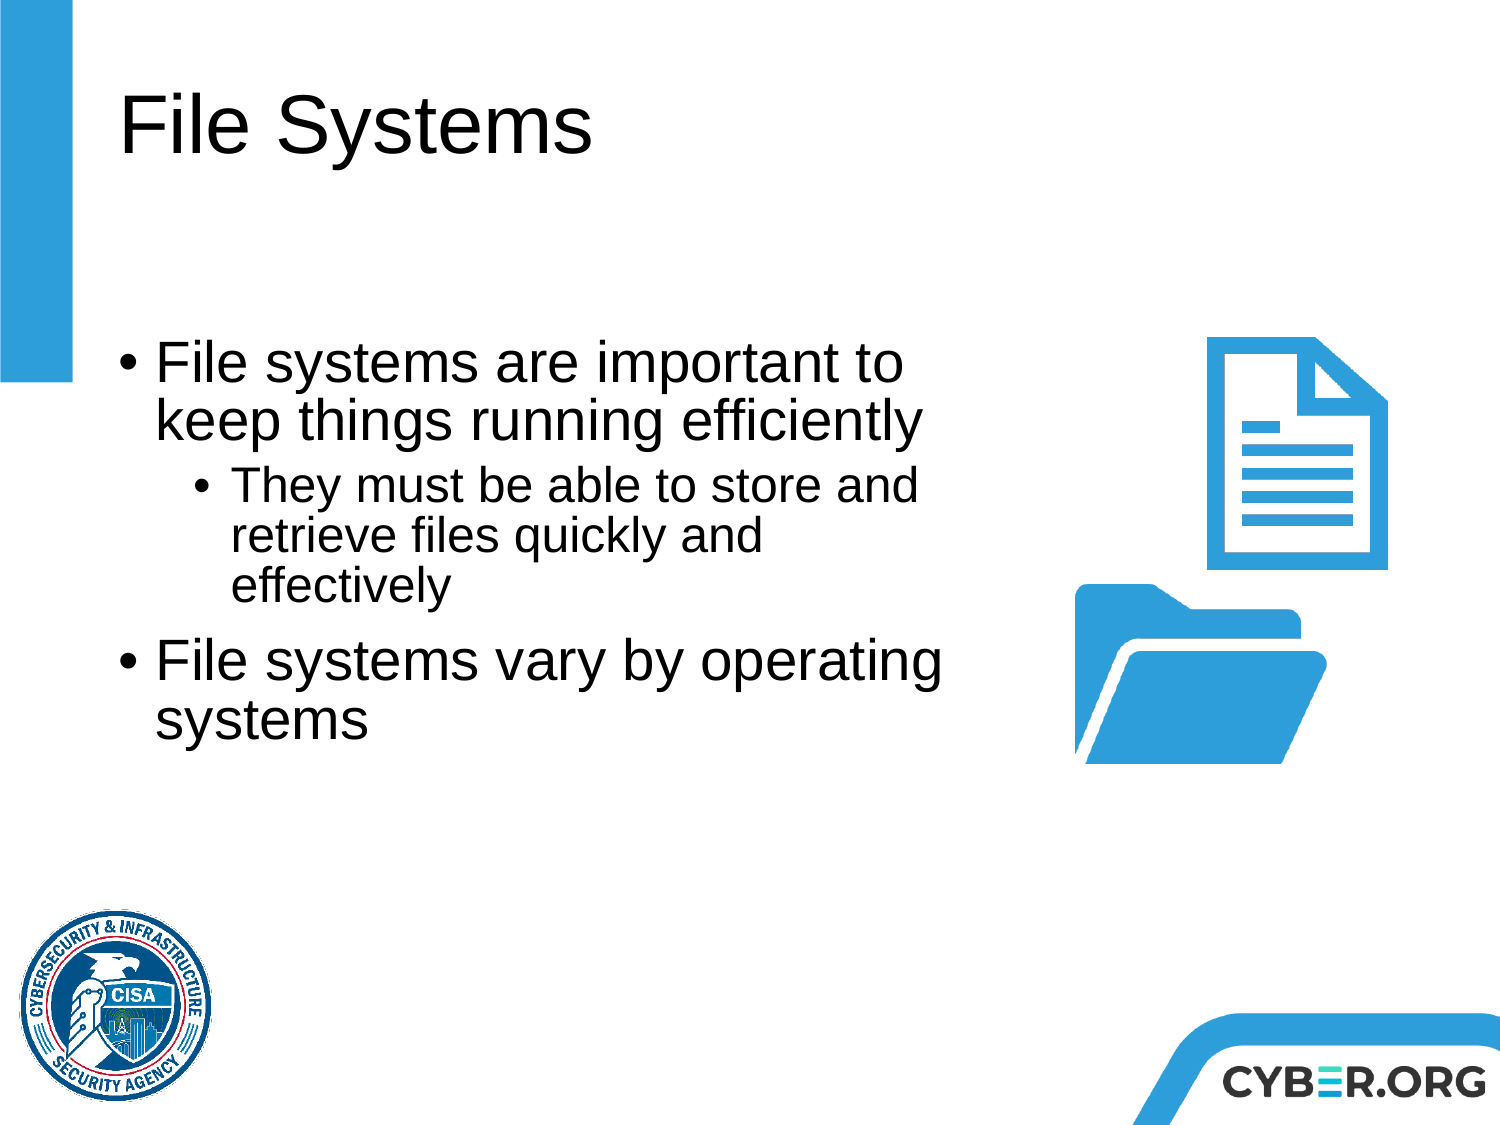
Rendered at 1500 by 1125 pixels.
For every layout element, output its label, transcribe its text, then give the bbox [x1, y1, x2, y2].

title File Systems [103, 59, 1397, 197]
picture [0, 0, 1500, 1125]
list File systems are important to keep things running efficiently They must be able to store and retrieve files quickly and effectively File systems vary by operating systems [103, 327, 965, 769]
